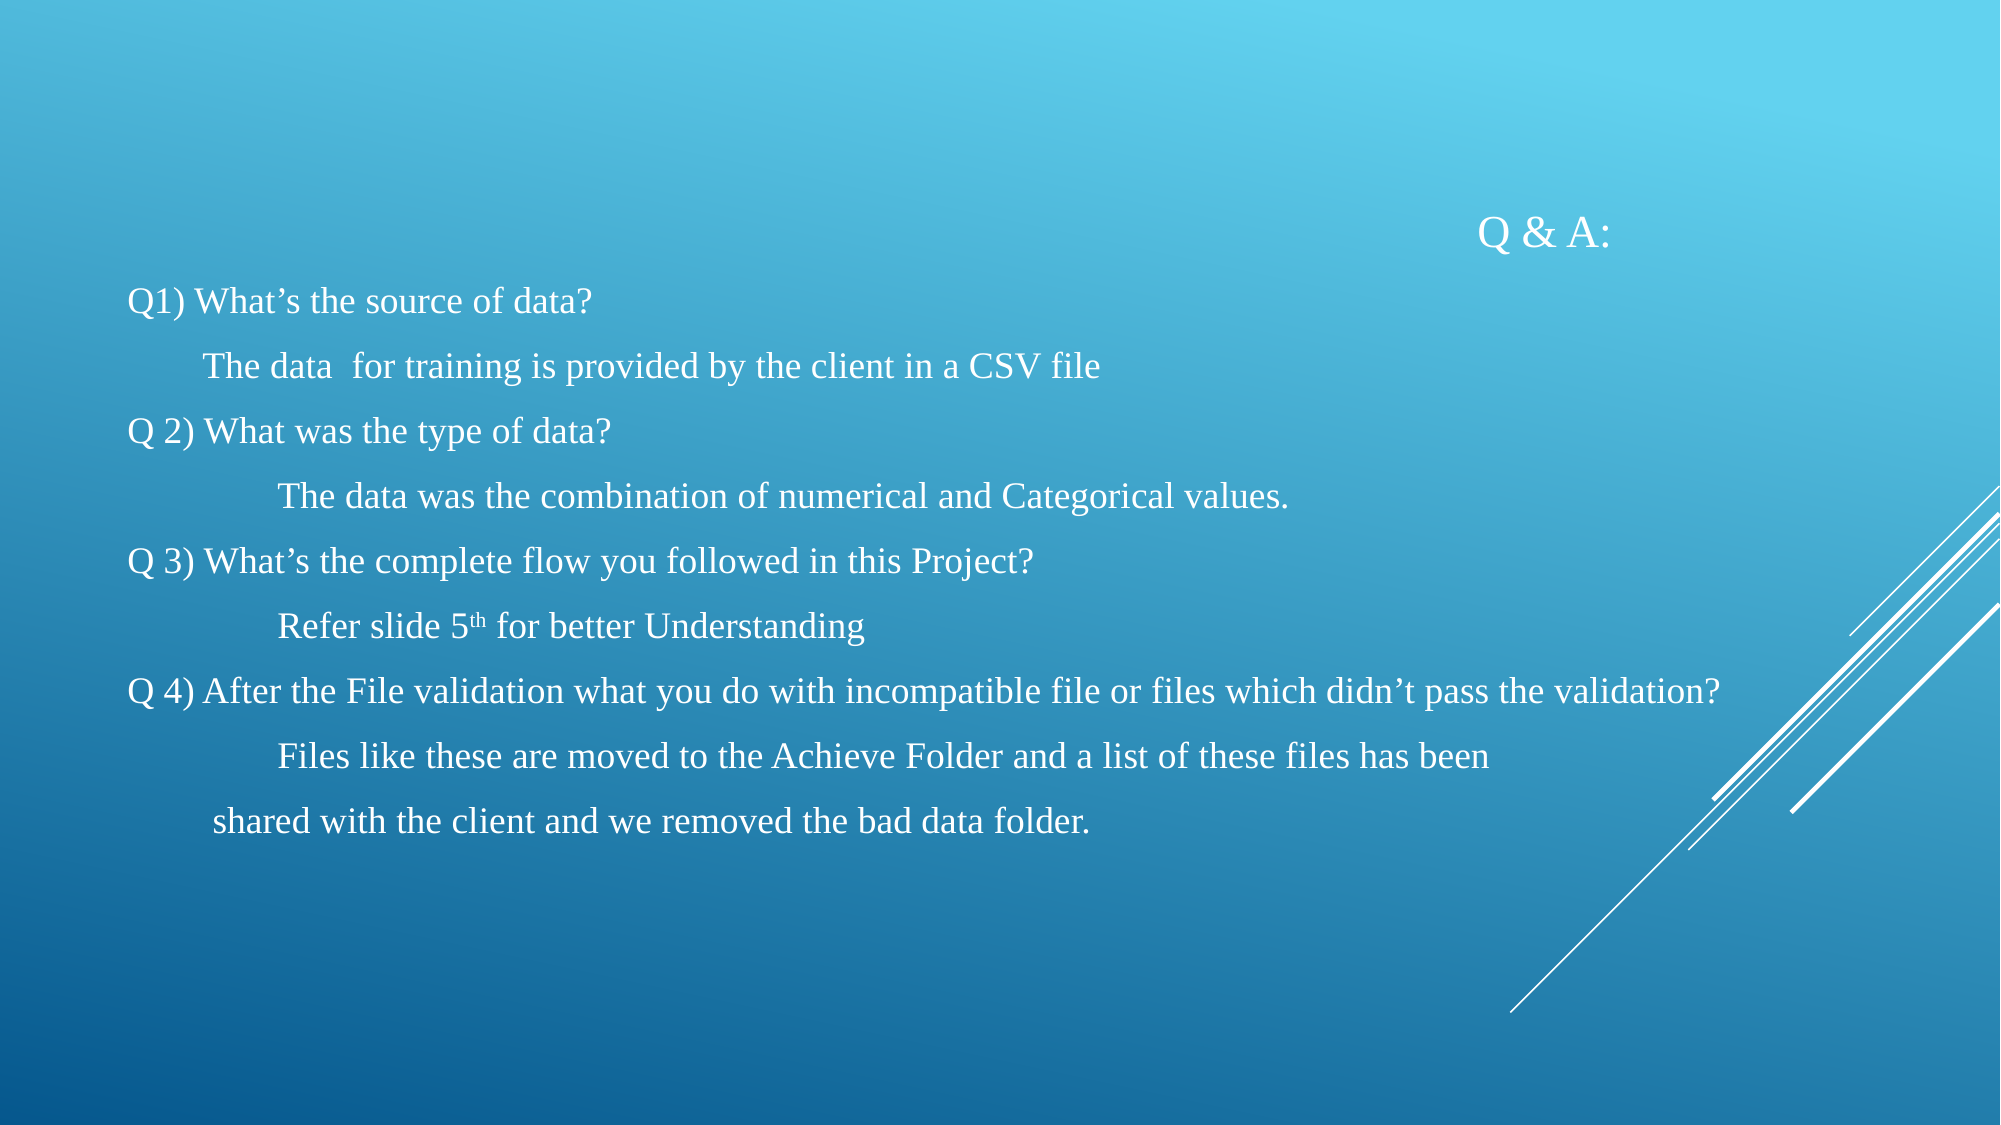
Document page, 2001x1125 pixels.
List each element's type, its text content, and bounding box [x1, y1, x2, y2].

list Q & A: Q1) What’s the source of data? The data for training is provided by the client in a CSV file Q 2) What was the type of data? The data was the combination of numerical and Categorical values. Q 3) What’s the complete flow you followed in this Project? Refer slide 5th for better Understanding Q 4) After the File validation what you do with incompatible file or files which didn’t pass the validation? Files like these are moved to the Achieve Folder and a list of these files has been shared with the client and we removed the bad data folder. [112, 112, 1838, 1002]
